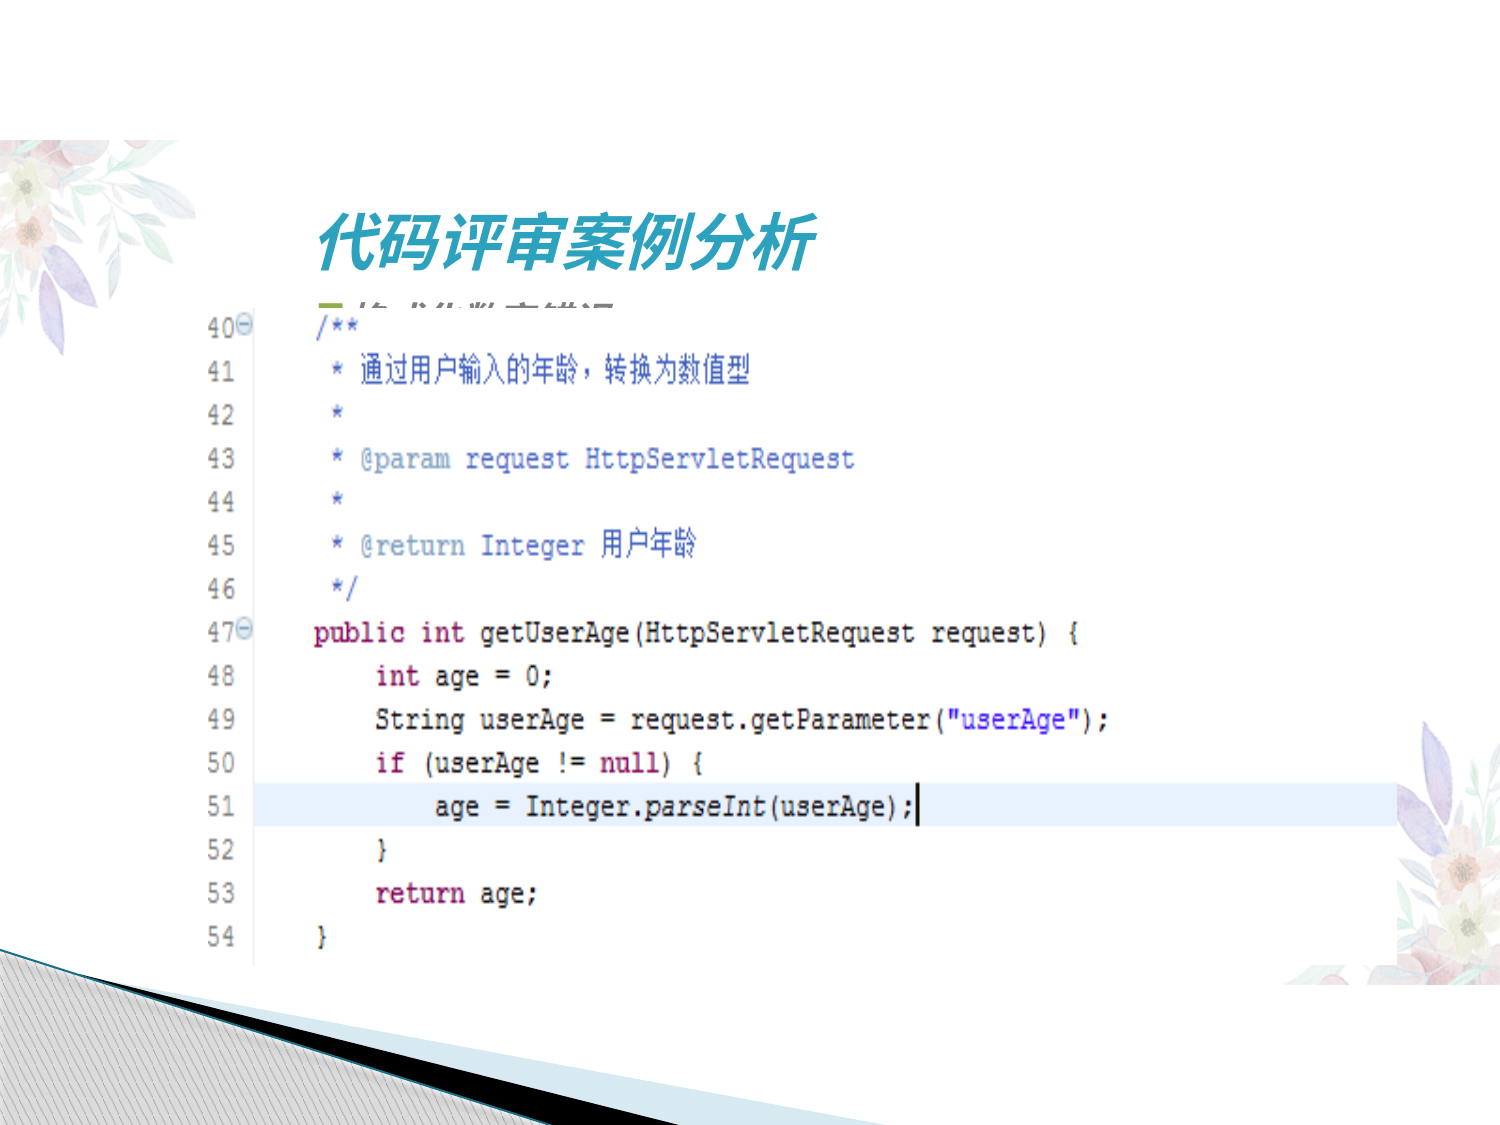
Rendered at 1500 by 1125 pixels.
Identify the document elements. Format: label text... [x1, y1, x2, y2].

picture [208, 307, 1500, 985]
picture [0, 140, 196, 361]
text_box 格式化数字错误 [315, 296, 1056, 307]
title 代码评审案例分析 [300, 174, 1257, 307]
